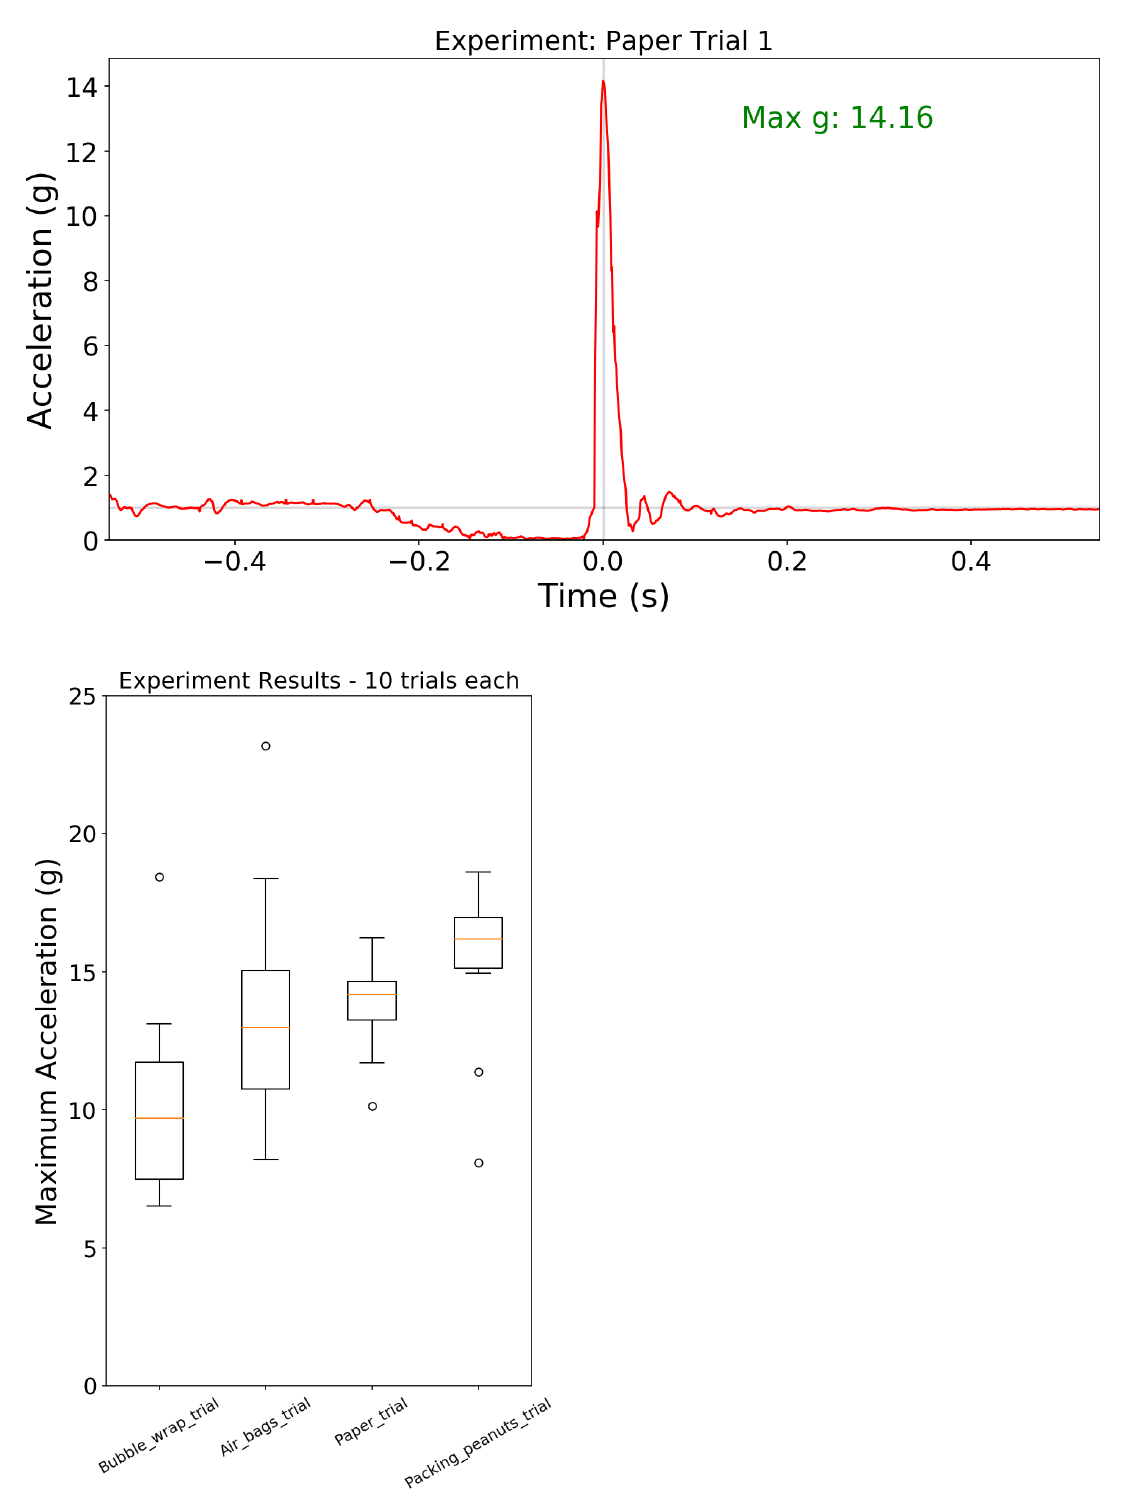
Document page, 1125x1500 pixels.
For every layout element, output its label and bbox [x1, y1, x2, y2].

picture [26, 662, 563, 1500]
picture [16, 19, 1109, 624]
